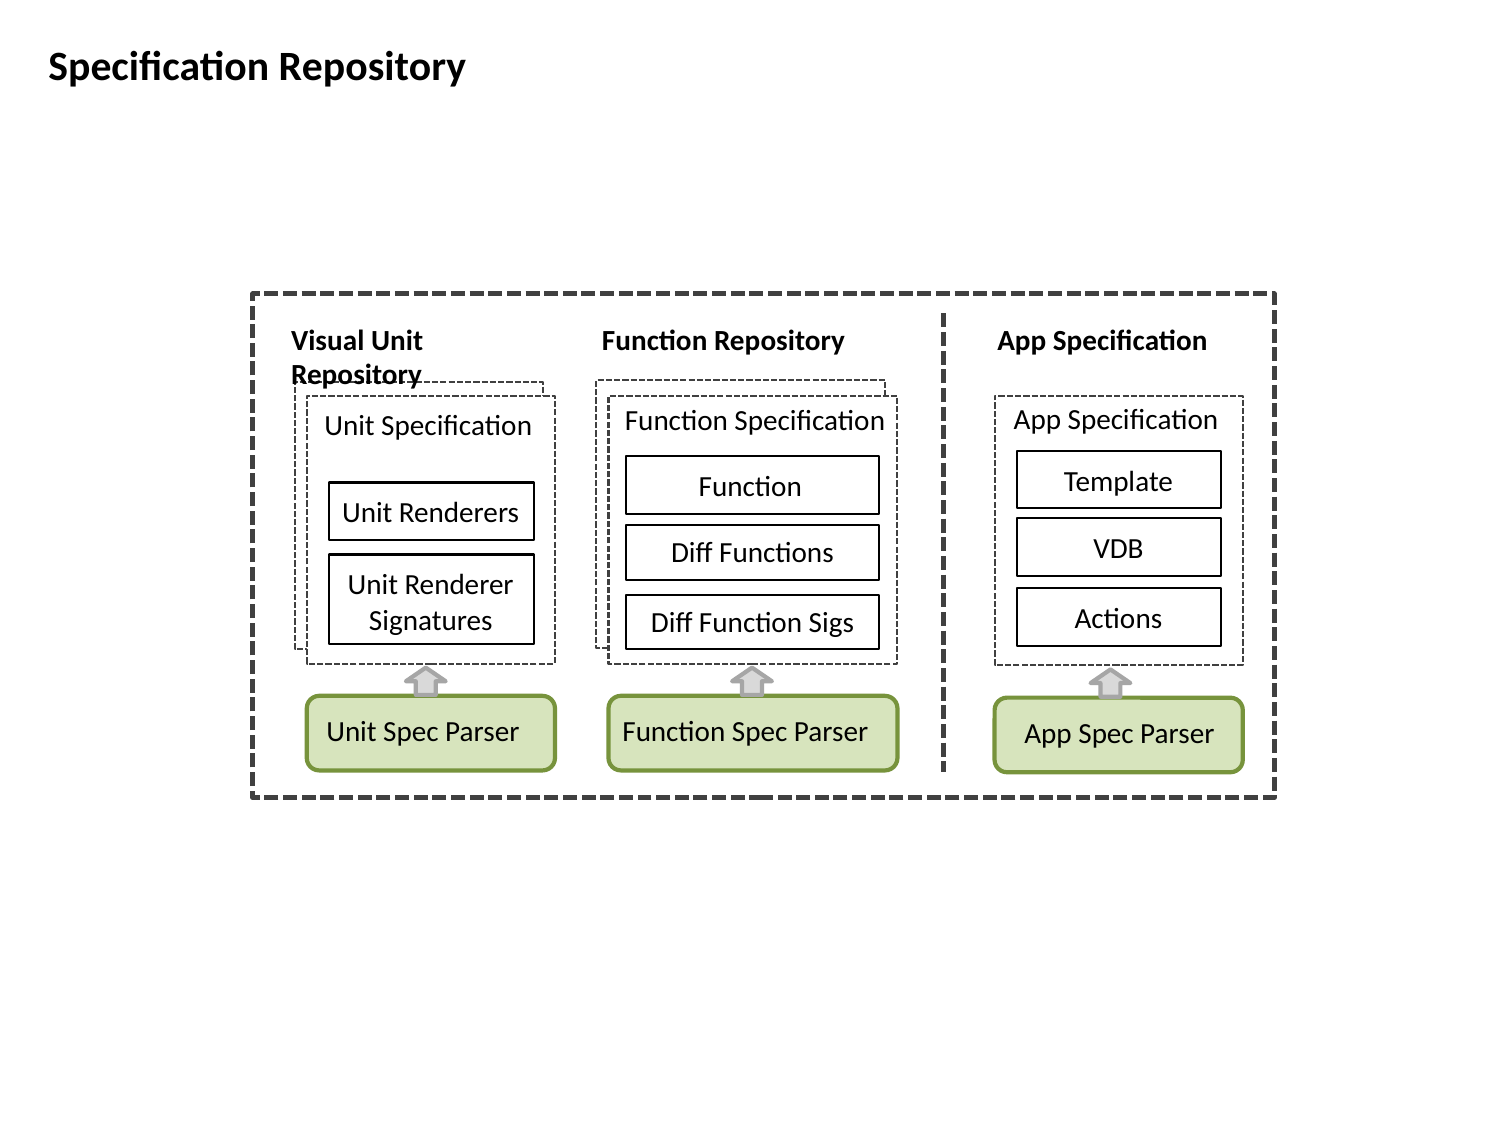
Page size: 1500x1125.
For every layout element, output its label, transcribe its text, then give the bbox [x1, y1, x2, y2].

text_box [251, 292, 1276, 800]
text_box App Specification [982, 313, 1282, 364]
text_box Specification Repository [26, 31, 489, 97]
